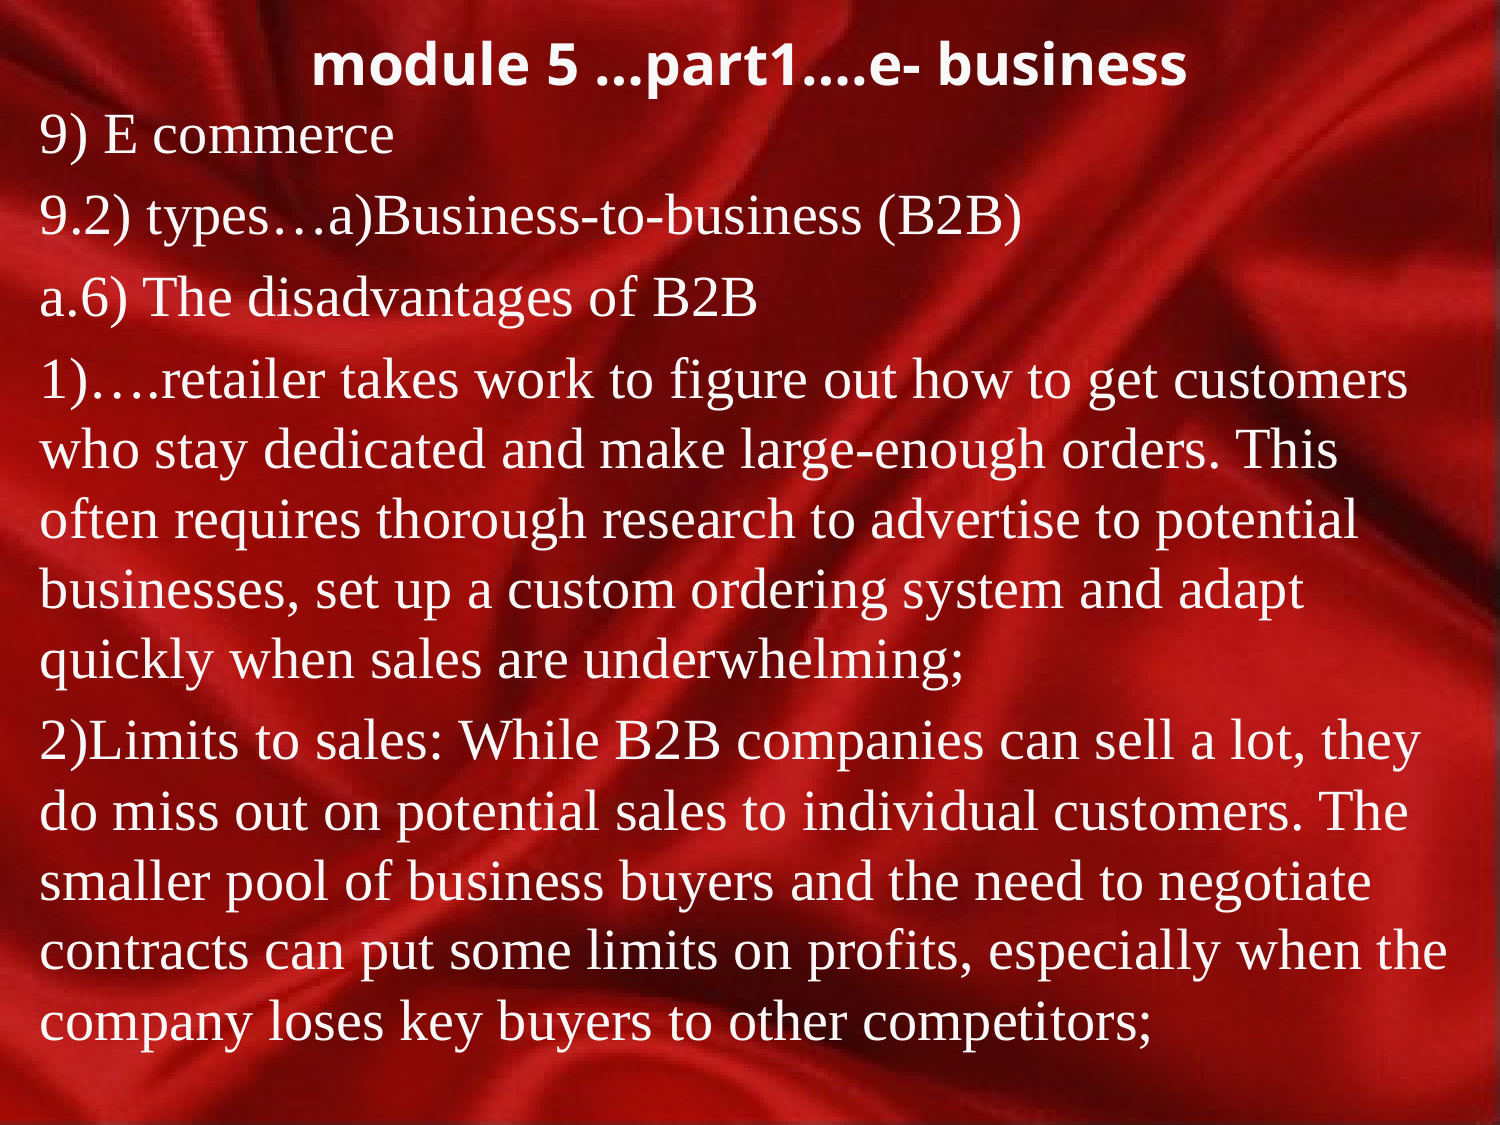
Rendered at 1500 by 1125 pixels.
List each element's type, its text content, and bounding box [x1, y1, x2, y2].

title module 5 …part1….e- business [43, 24, 1457, 87]
picture [0, 0, 1500, 1125]
list 9) E commerce 9.2) types…a)Business-to-business (B2B) a.6) The disadvantages of B2B 1)….retailer takes work to figure out how to get customers who stay dedicated and make large-enough orders. This often requires thorough research to advertise to potential businesses, set up a custom ordering system and adapt quickly when sales are underwhelming; 2)Limits to sales: While B2B companies can sell a lot, they do miss out on potential sales to individual customers. The smaller pool of business buyers and the need to negotiate contracts can put some limits on profits, especially when the company loses key buyers to other competitors; [24, 87, 1475, 1125]
